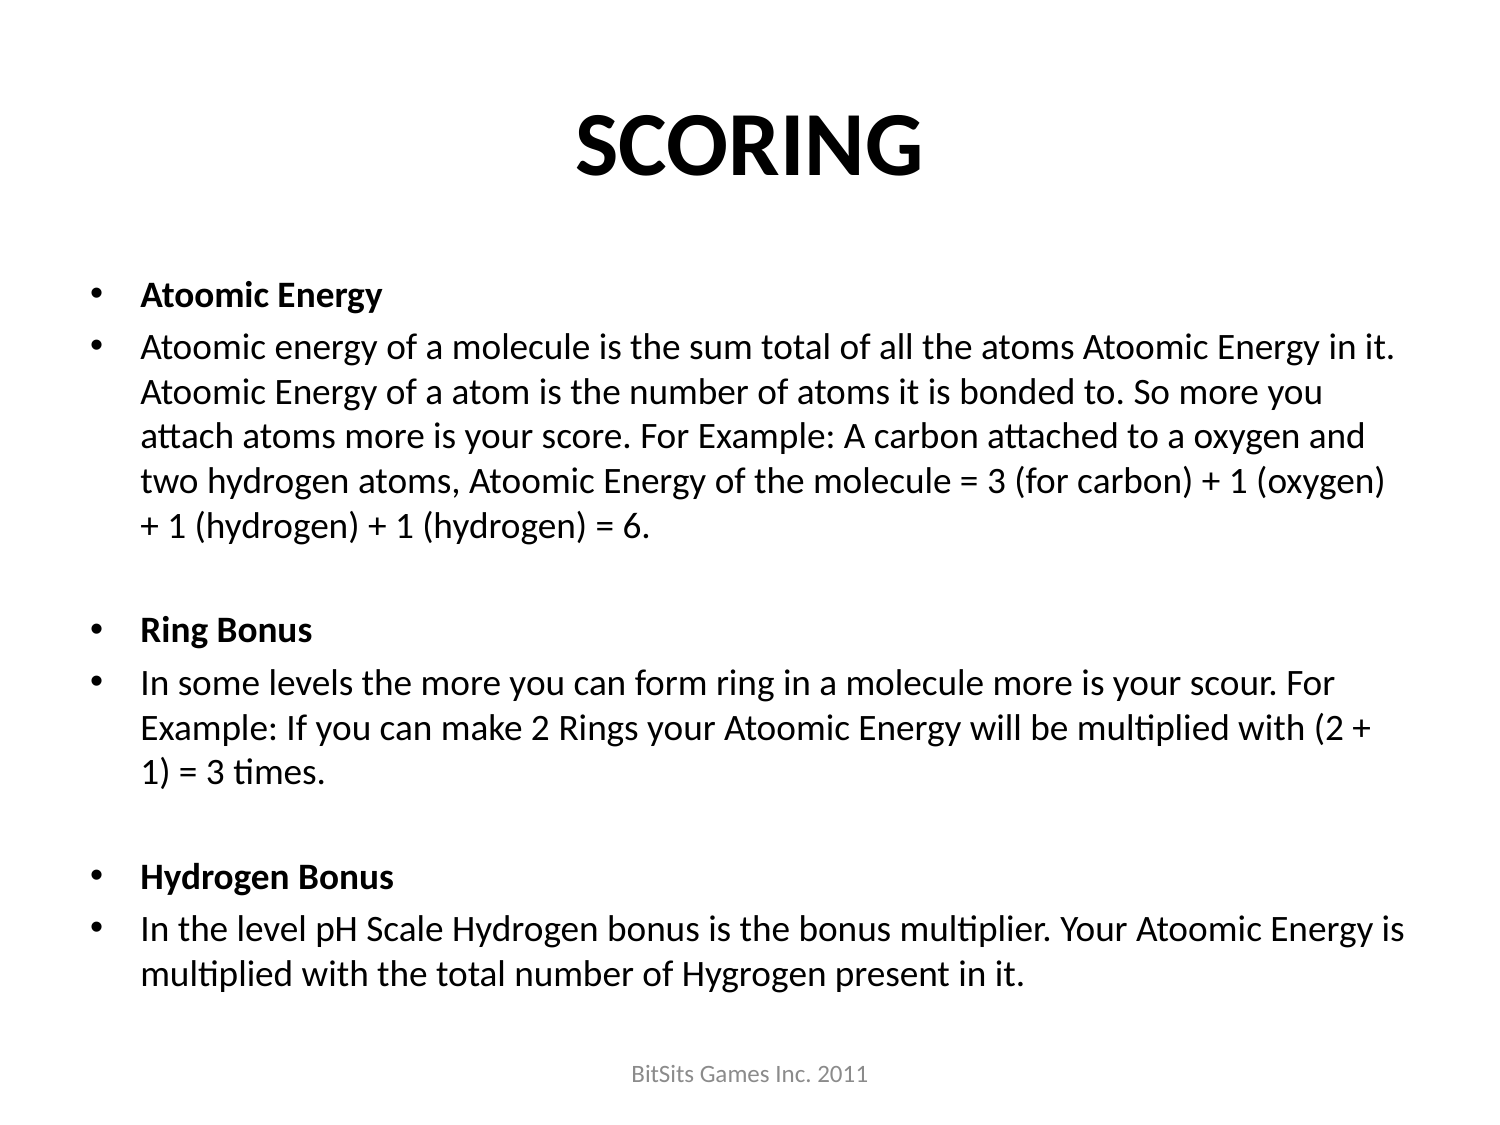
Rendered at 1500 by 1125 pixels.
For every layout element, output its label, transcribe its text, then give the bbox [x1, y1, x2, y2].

list Atoomic Energy Atoomic energy of a molecule is the sum total of all the atoms Atoomic Energy in it. Atoomic Energy of a atom is the number of atoms it is bonded to. So more you attach atoms more is your score. For Example: A carbon attached to a oxygen and two hydrogen atoms, Atoomic Energy of the molecule = 3 (for carbon) + 1 (oxygen) + 1 (hydrogen) + 1 (hydrogen) = 6. Ring Bonus In some levels the more you can form ring in a molecule more is your scour. For Example: If you can make 2 Rings your Atoomic Energy will be multiplied with (2 + 1) = 3 times. Hydrogen Bonus In the level pH Scale Hydrogen bonus is the bonus multiplier. Your Atoomic Energy is multiplied with the total number of Hygrogen present in it. [75, 262, 1425, 1005]
footer BitSits Games Inc. 2011 [512, 1042, 988, 1103]
title SCORING [75, 45, 1425, 233]
